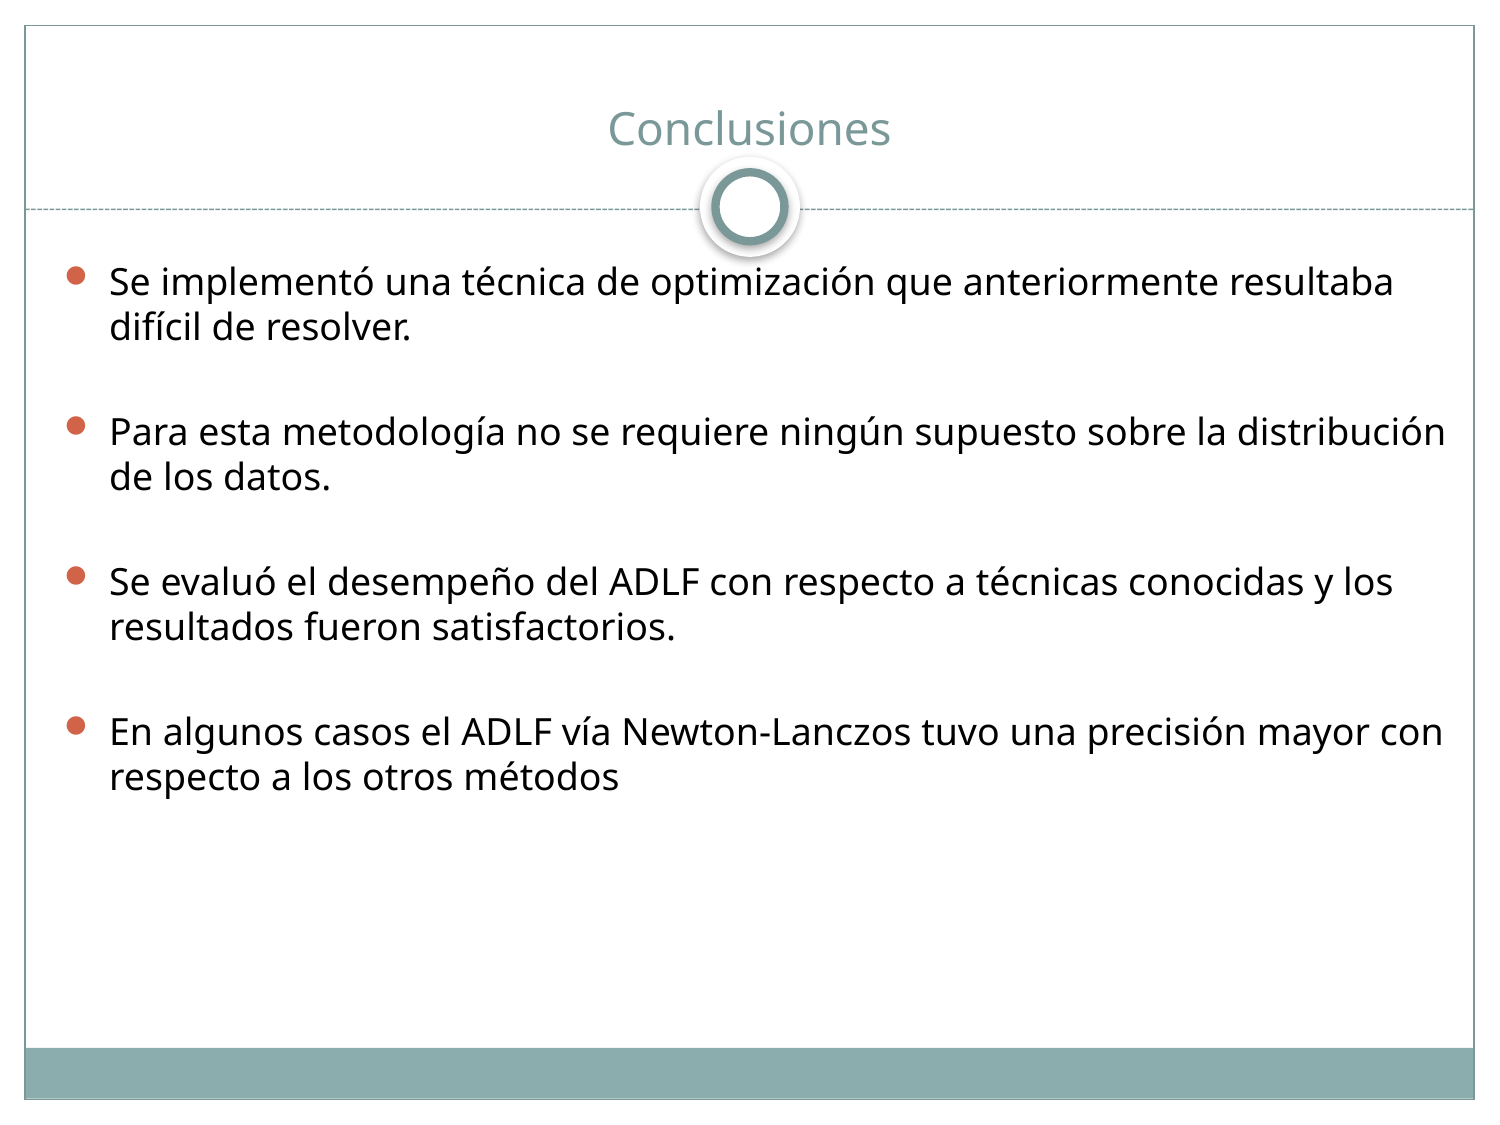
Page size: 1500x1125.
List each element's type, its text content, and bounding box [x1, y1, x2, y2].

text_box Se implementó una técnica de optimización que anteriormente resultaba difícil de resolver. Para esta metodología no se requiere ningún supuesto sobre la distribución de los datos. Se evaluó el desempeño del ADLF con respecto a técnicas conocidas y los resultados fueron satisfactorios. En algunos casos el ADLF vía Newton-Lanczos tuvo una precisión mayor con respecto a los otros métodos [49, 250, 1471, 1001]
text_box Conclusiones [49, 37, 1450, 162]
